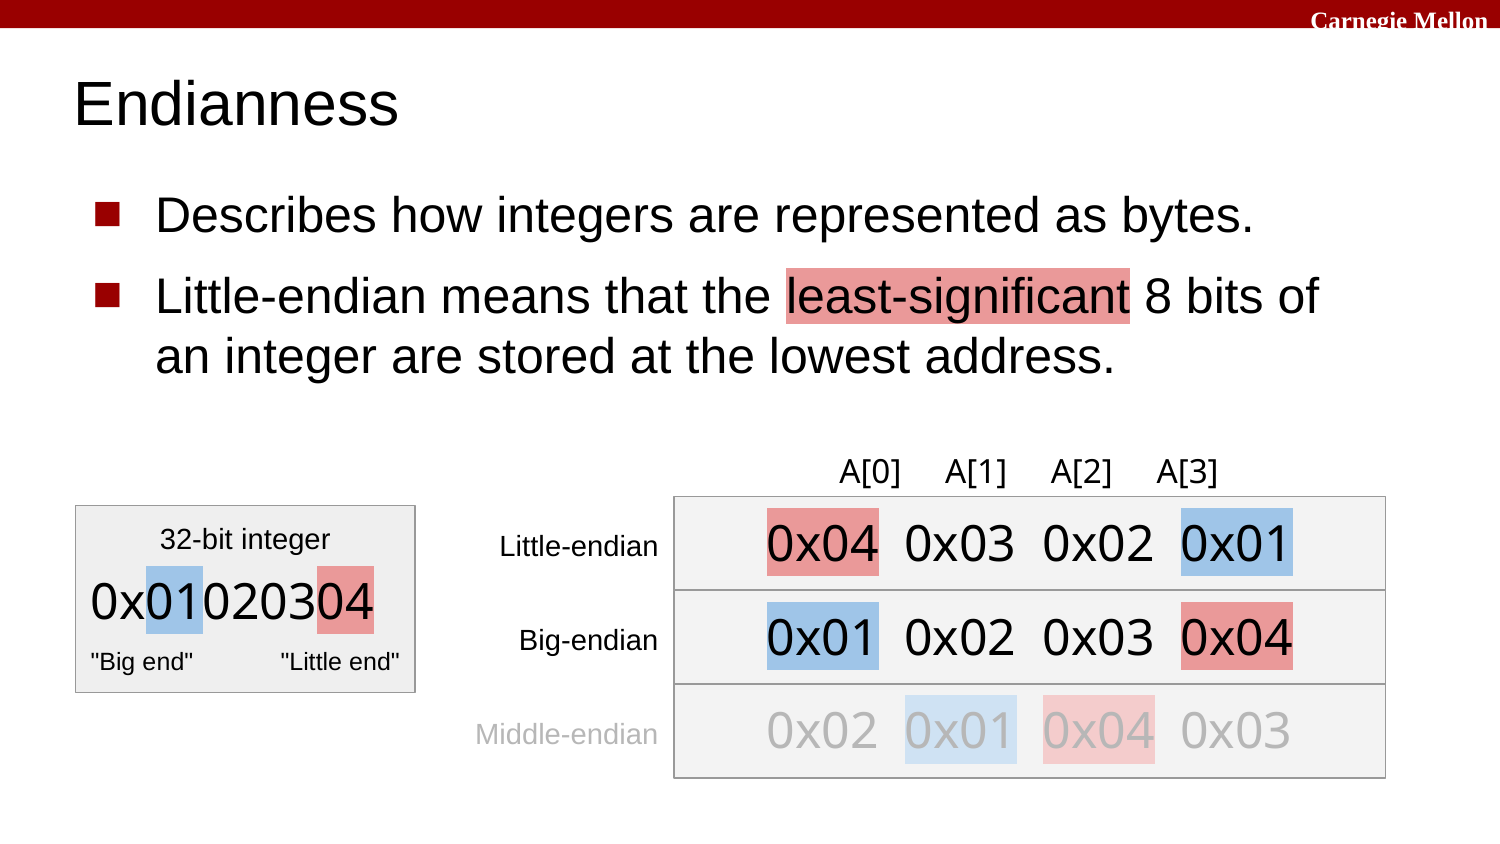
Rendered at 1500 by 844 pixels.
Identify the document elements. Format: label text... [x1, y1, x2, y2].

list Describes how integers are represented as bytes. Little-endian means that the least-significant 8 bits of an integer are stored at the lowest address. [65, 167, 1361, 460]
text_box A[0] A[1] A[2] A[3] [673, 434, 1386, 497]
text_box Big-endian [483, 606, 674, 669]
title Endianness [58, 53, 1304, 148]
text_box Little-endian [483, 512, 674, 575]
text_box 0x04 0x03 0x02 0x01 [673, 497, 1386, 590]
text_box 0x02 0x01 0x04 0x03 [673, 684, 1386, 778]
text_box Middle-endian [453, 700, 674, 762]
text_box 0x01 0x02 0x03 0x04 [673, 590, 1386, 684]
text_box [75, 505, 416, 693]
